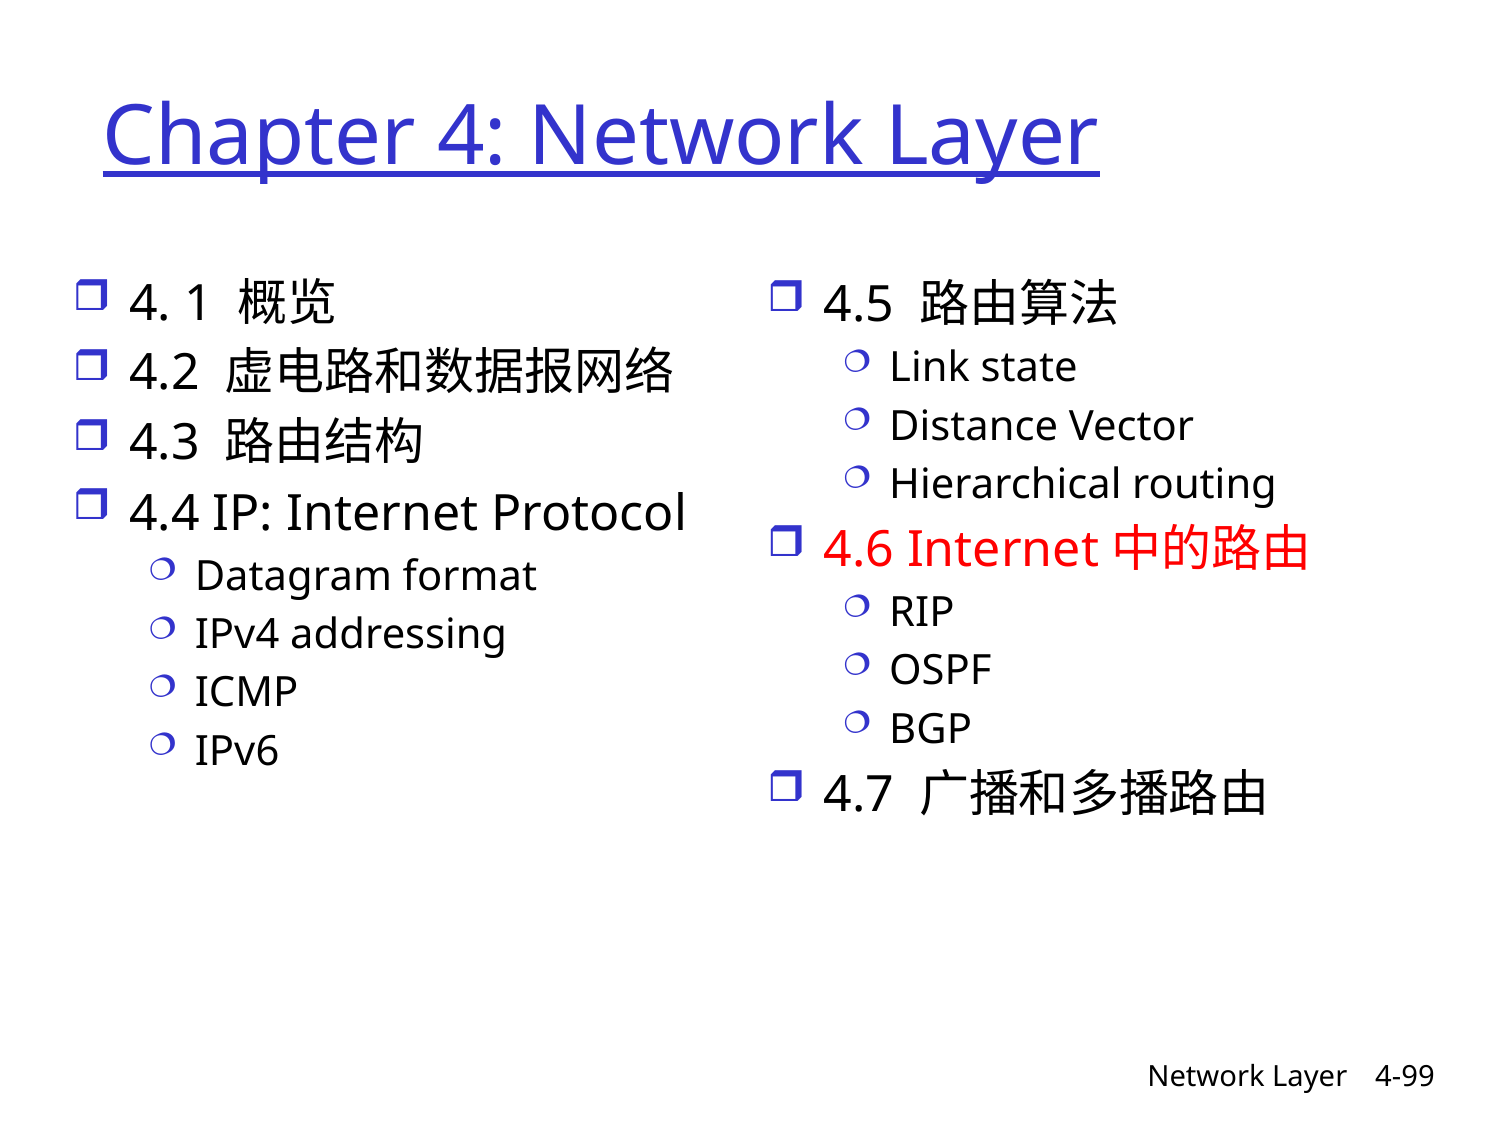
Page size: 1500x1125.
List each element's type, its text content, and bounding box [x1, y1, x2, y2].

slide_number 4-99 [1338, 1049, 1451, 1125]
list 4.5 路由算法 Link state Distance Vector Hierarchical routing 4.6 Internet中的路由 RIP OSPF BGP 4.7 广播和多播路由 [752, 264, 1378, 1027]
title Chapter 4: Network Layer [87, 37, 1363, 225]
list 4. 1 概览 4.2 虚电路和数据报网络 4.3 路由结构 4.4 IP: Internet Protocol Datagram format IPv4 addressing ICMP IPv6 [57, 262, 754, 1025]
footer Network Layer [887, 1049, 1338, 1125]
